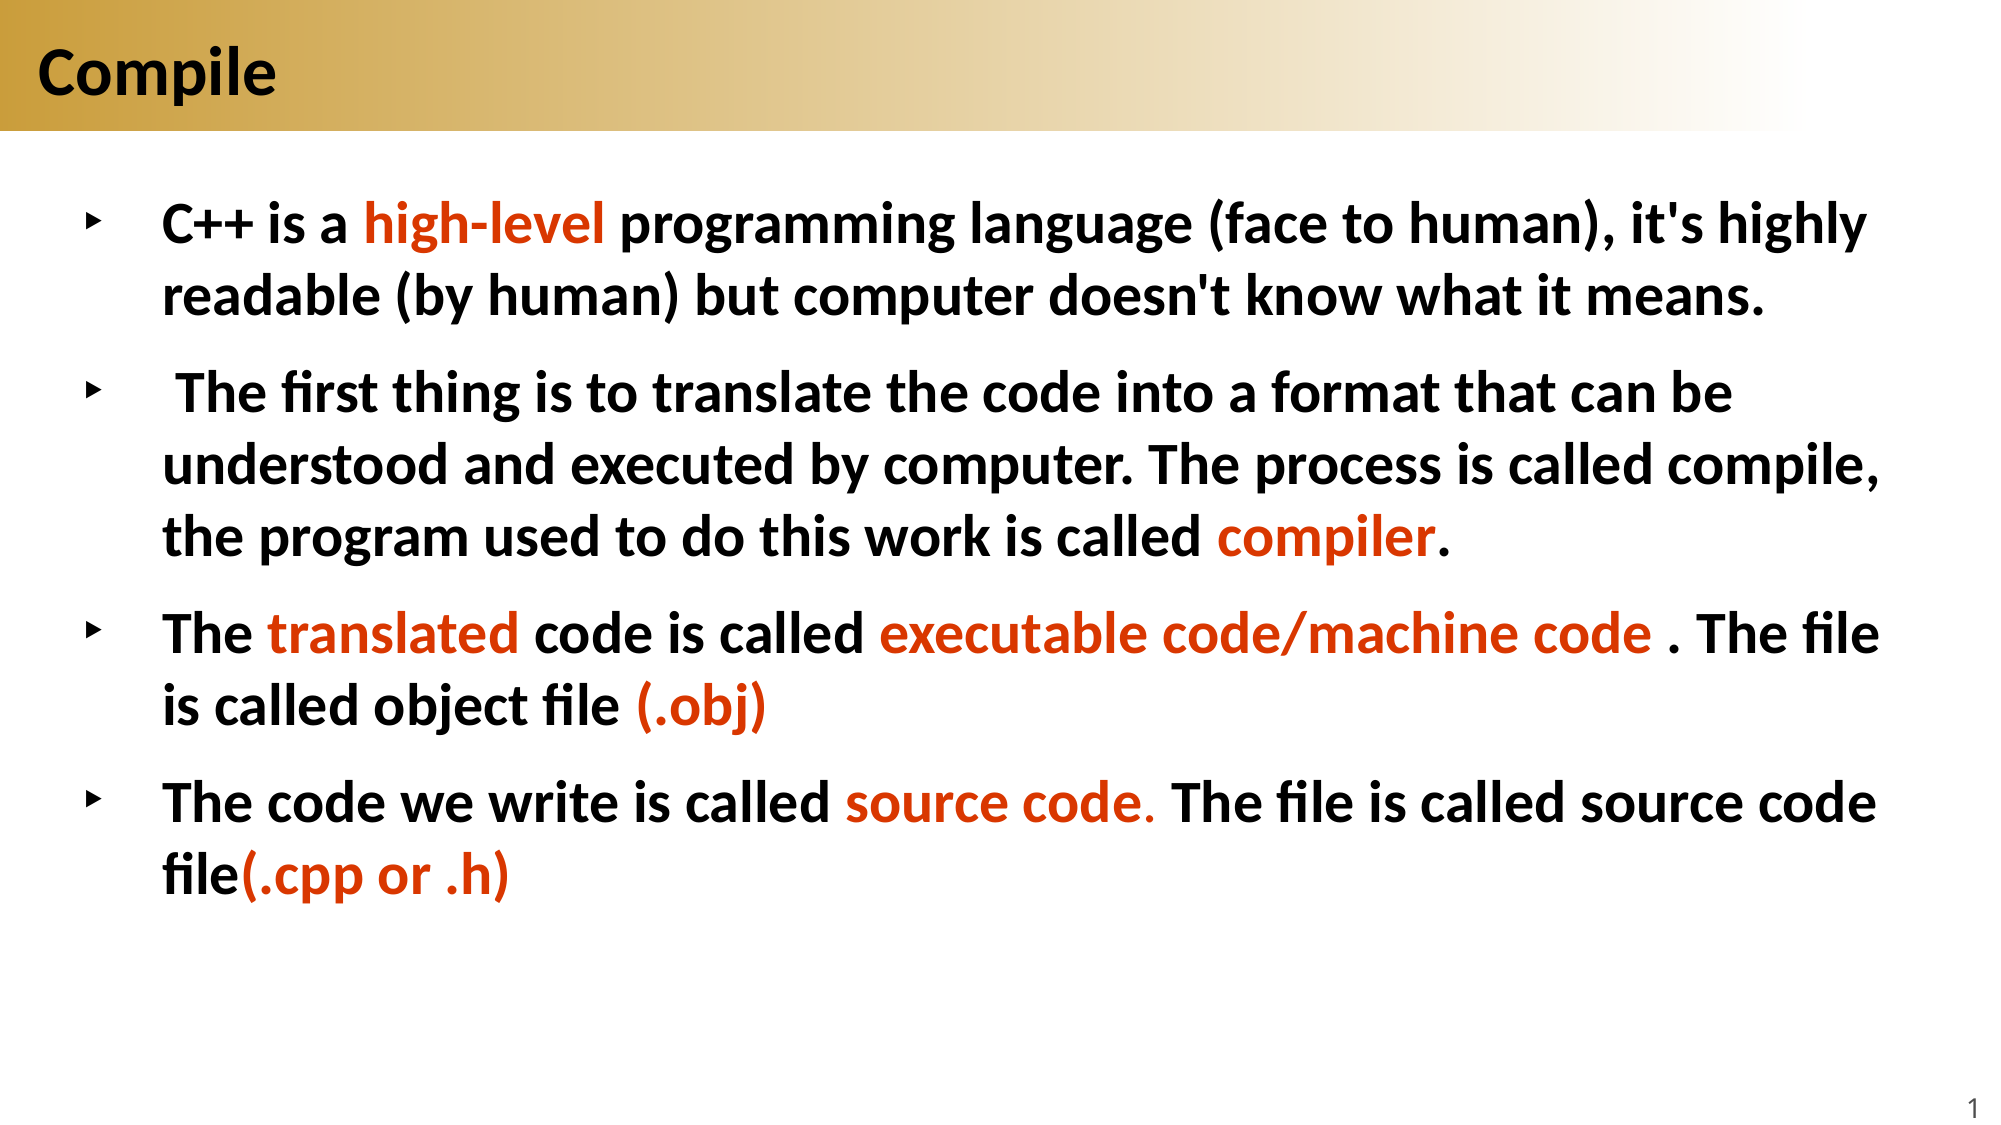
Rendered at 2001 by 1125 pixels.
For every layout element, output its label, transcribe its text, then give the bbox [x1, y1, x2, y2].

title Compile [39, 15, 1961, 119]
slide_number 10 [1955, 1085, 2000, 1125]
list C++ is a high-level programming language (face to human), it's highly readable (by human) but computer doesn't know what it means. The first thing is to translate the code into a format that can be understood and executed by computer. The process is called compile, the program used to do this work is called compiler. The translated code is called executable code/machine code . The file is called object file (.obj) The code we write is called source code. The file is called source code file(.cpp or .h) [39, 183, 1914, 1048]
